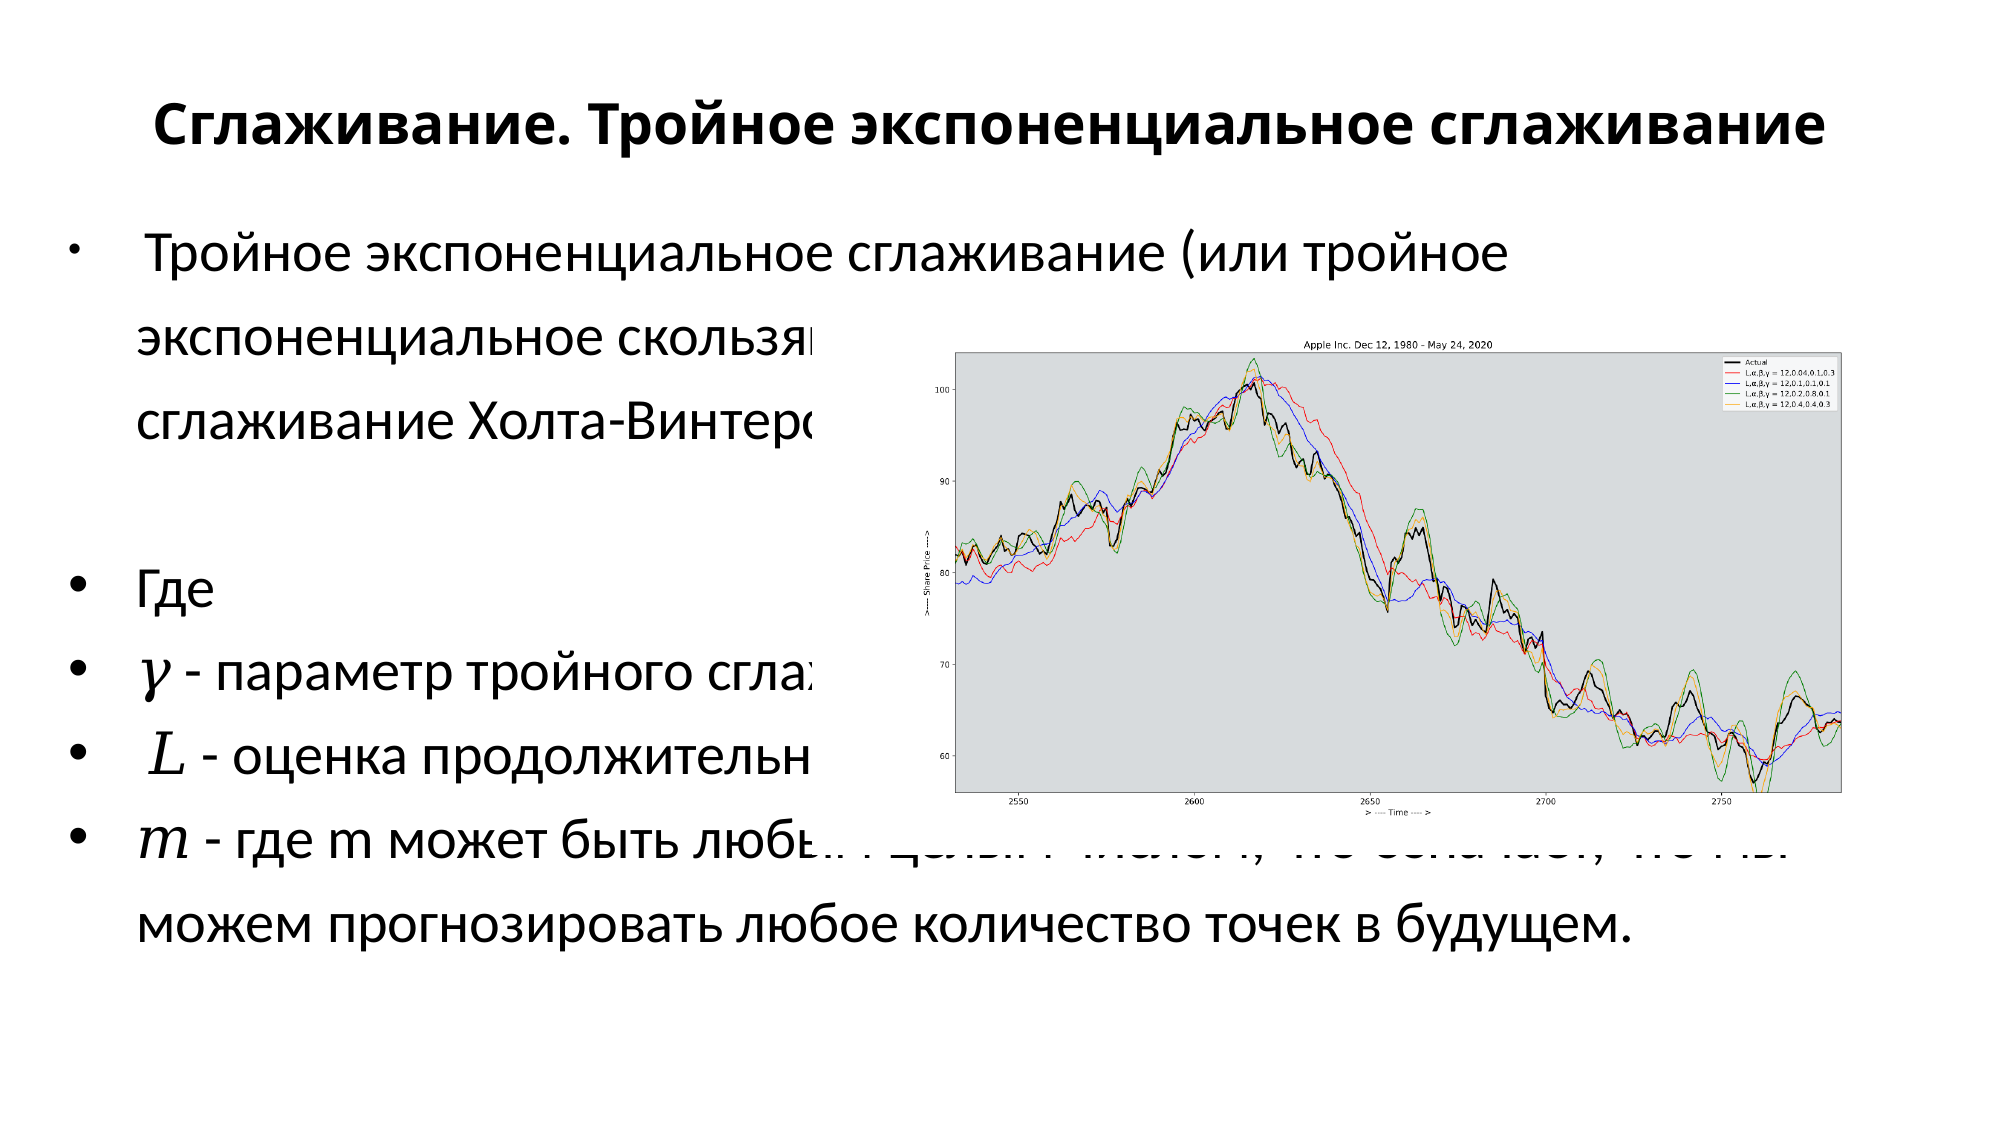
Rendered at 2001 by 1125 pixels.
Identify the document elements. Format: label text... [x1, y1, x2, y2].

title Сглаживание. Тройное экспоненциальное сглаживание [137, 59, 1863, 193]
picture [812, 284, 1955, 855]
